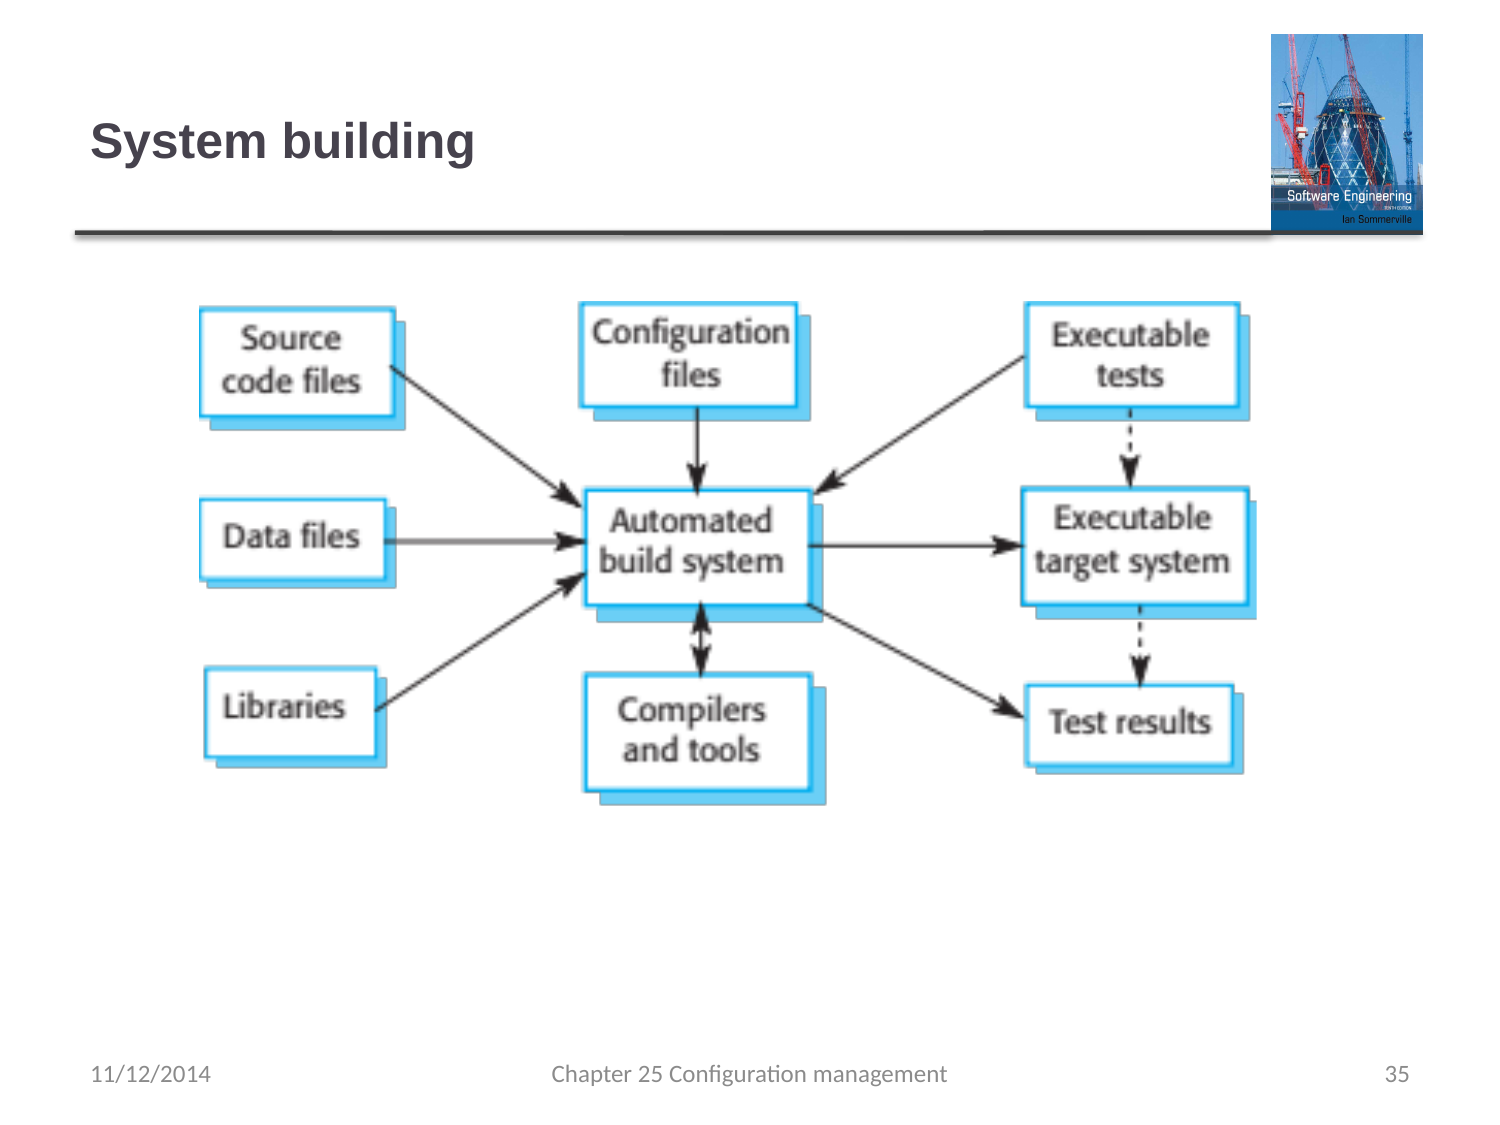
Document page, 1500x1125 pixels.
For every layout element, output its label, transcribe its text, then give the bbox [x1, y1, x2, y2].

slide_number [75, 1042, 425, 1103]
picture [1271, 34, 1423, 230]
footer Chapter 25 Configuration management [512, 1042, 988, 1103]
slide_number 35 [1074, 1042, 1425, 1103]
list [198, 262, 1257, 845]
title System building [74, 44, 1272, 233]
